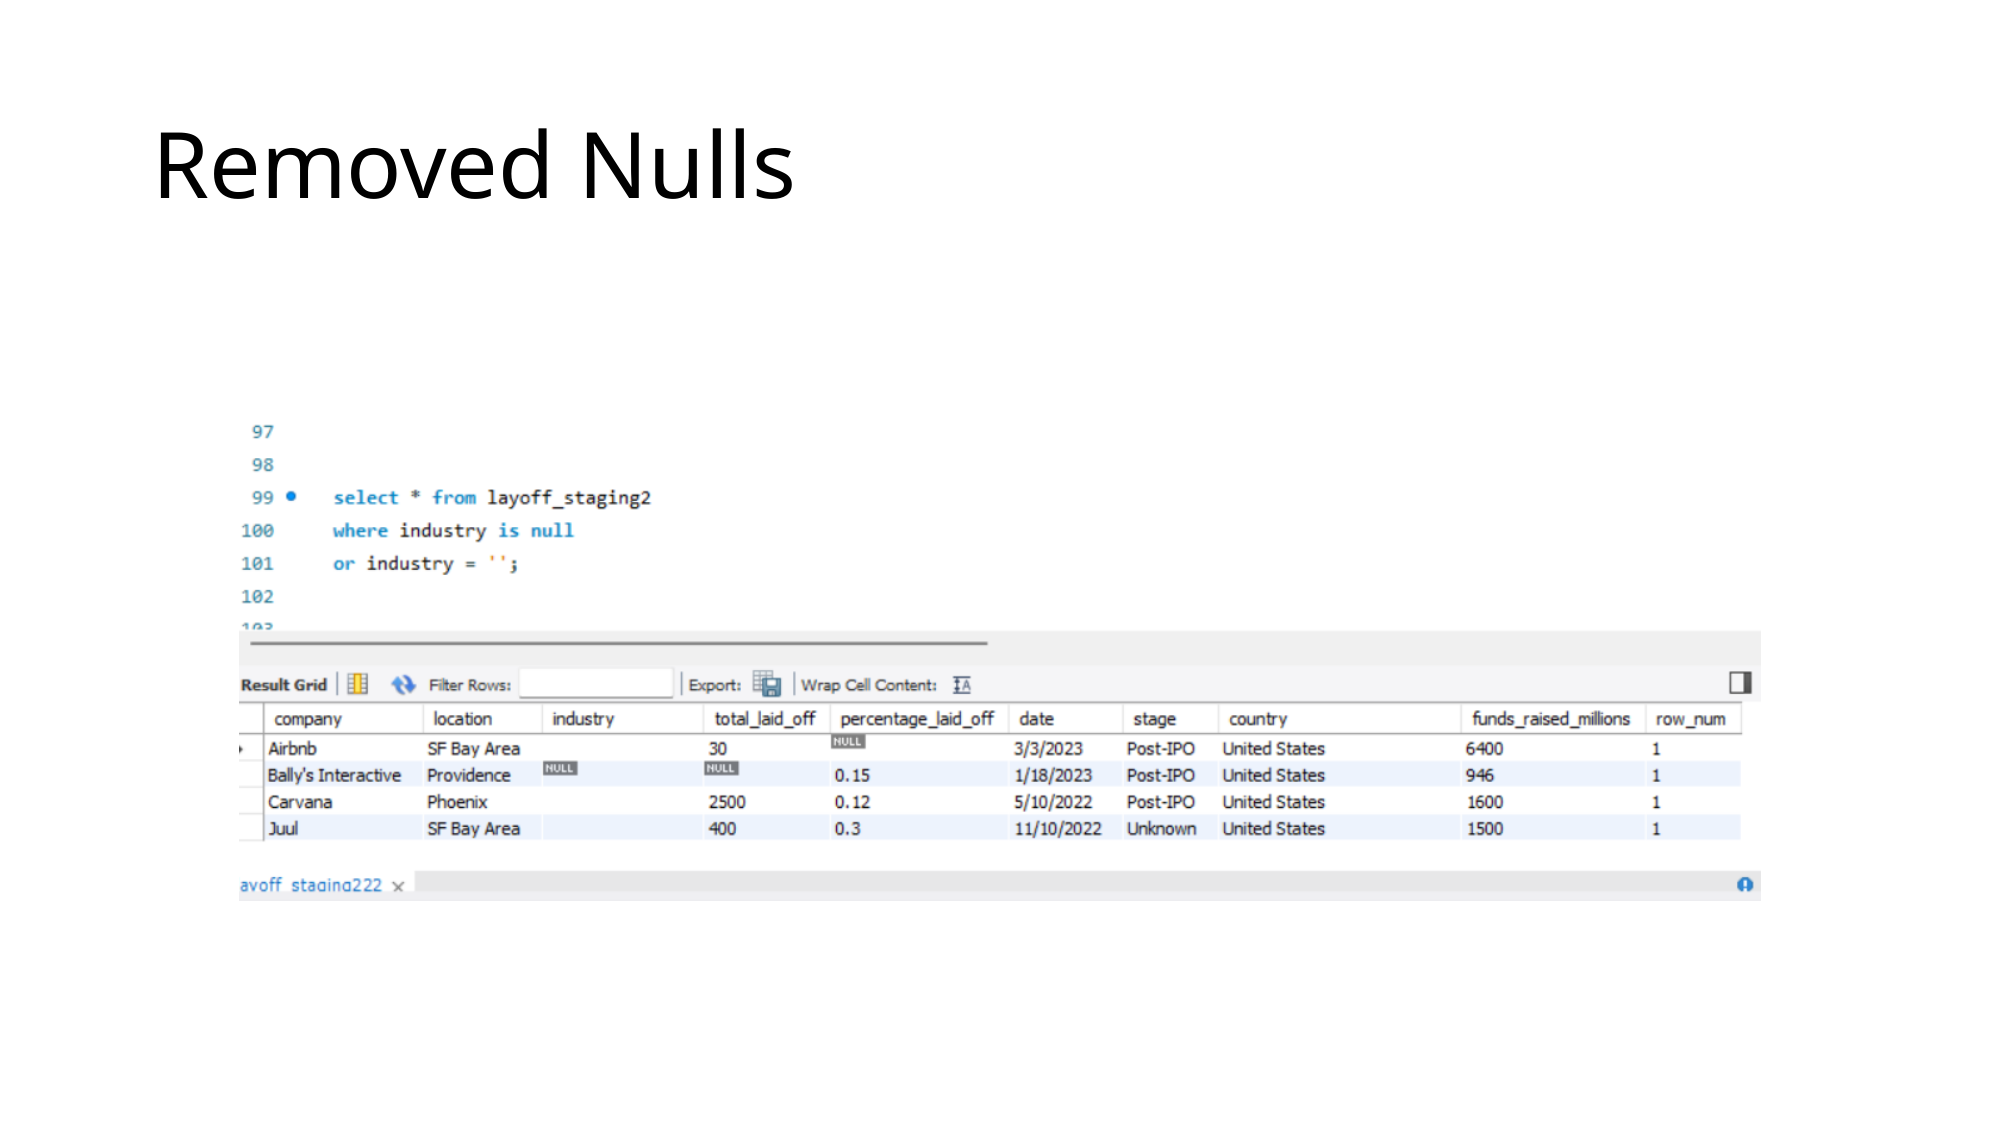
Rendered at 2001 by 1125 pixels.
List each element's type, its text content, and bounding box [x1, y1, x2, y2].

title Removed Nulls [137, 59, 1863, 278]
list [239, 412, 1761, 901]
